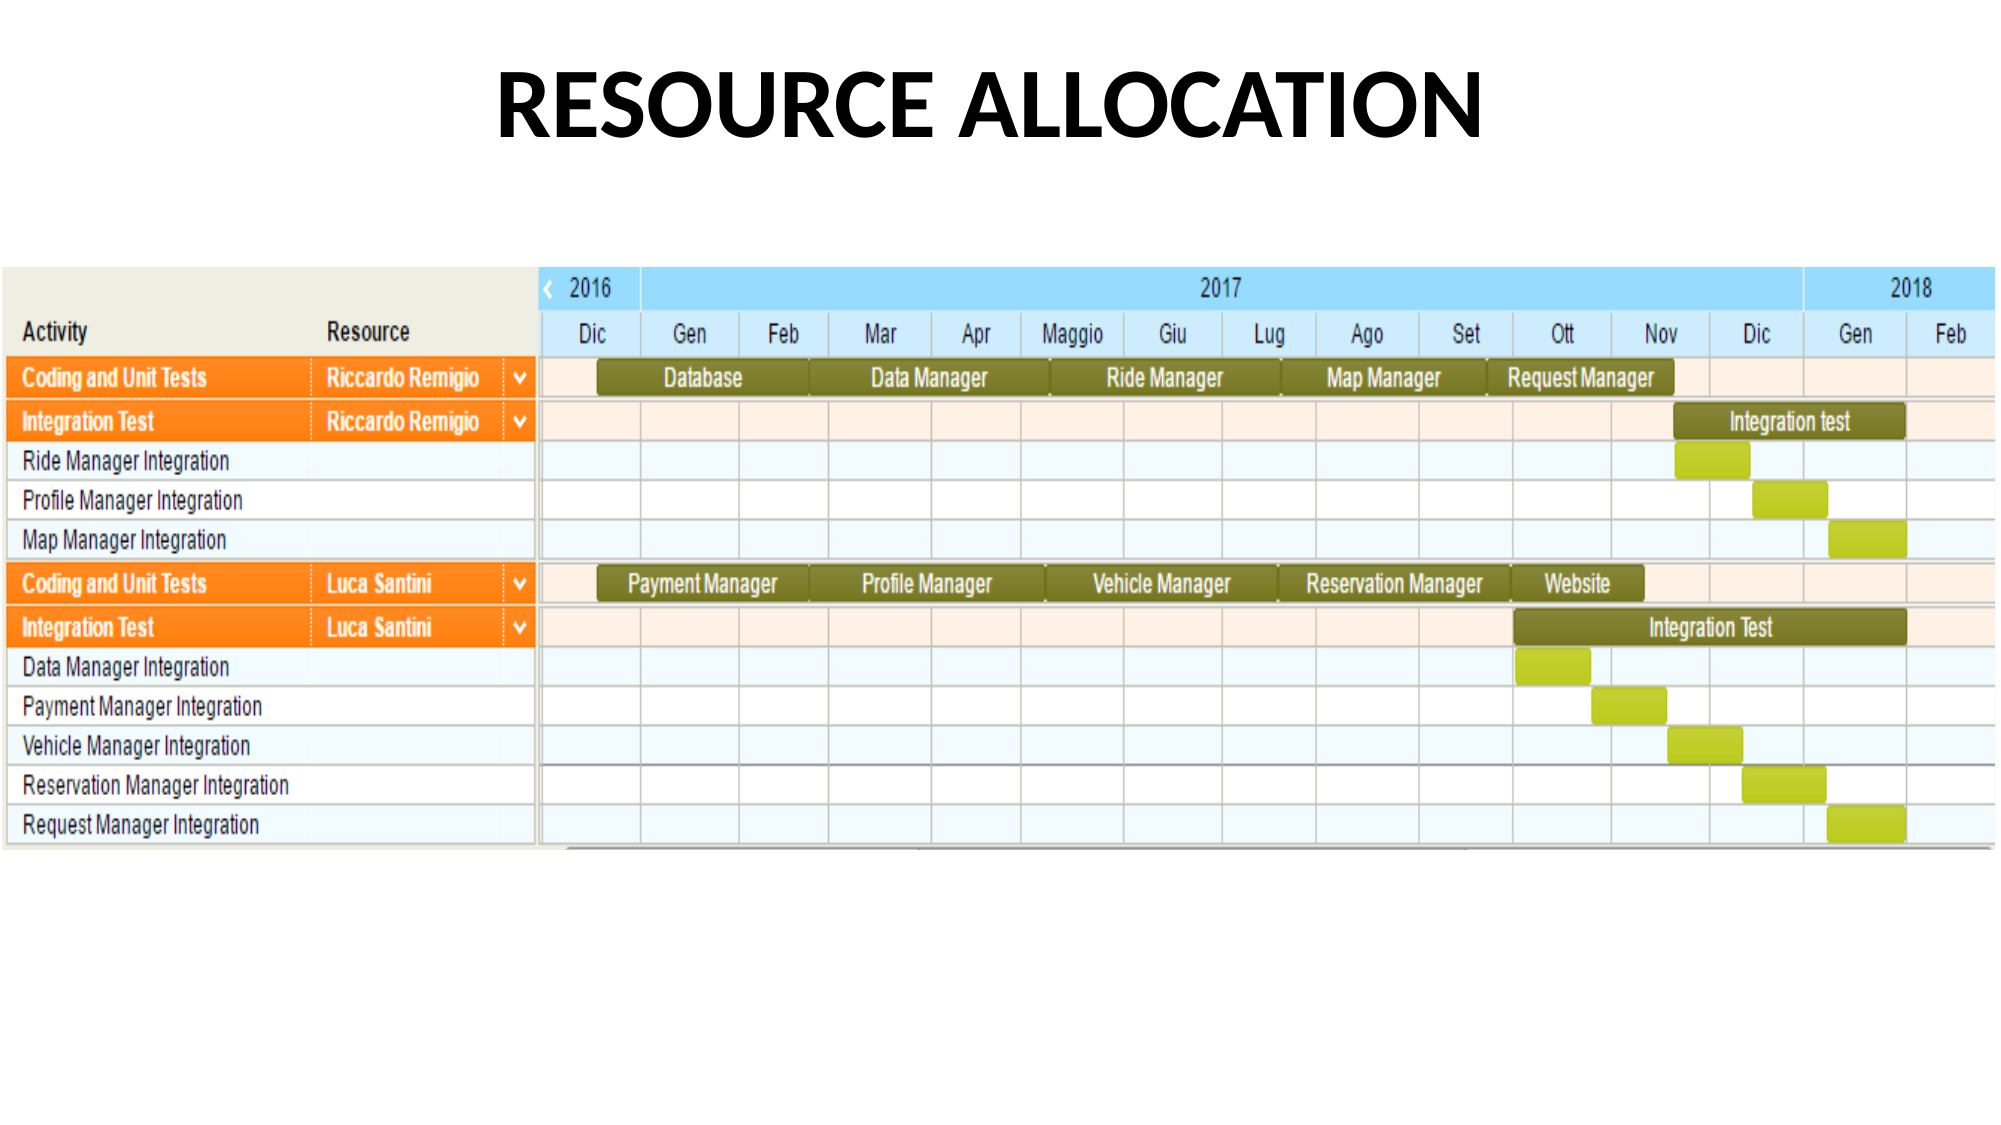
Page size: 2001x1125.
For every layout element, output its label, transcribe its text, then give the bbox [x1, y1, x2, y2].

picture [2, 267, 1996, 850]
text_box RESOURCE ALLOCATION [480, 29, 1517, 165]
